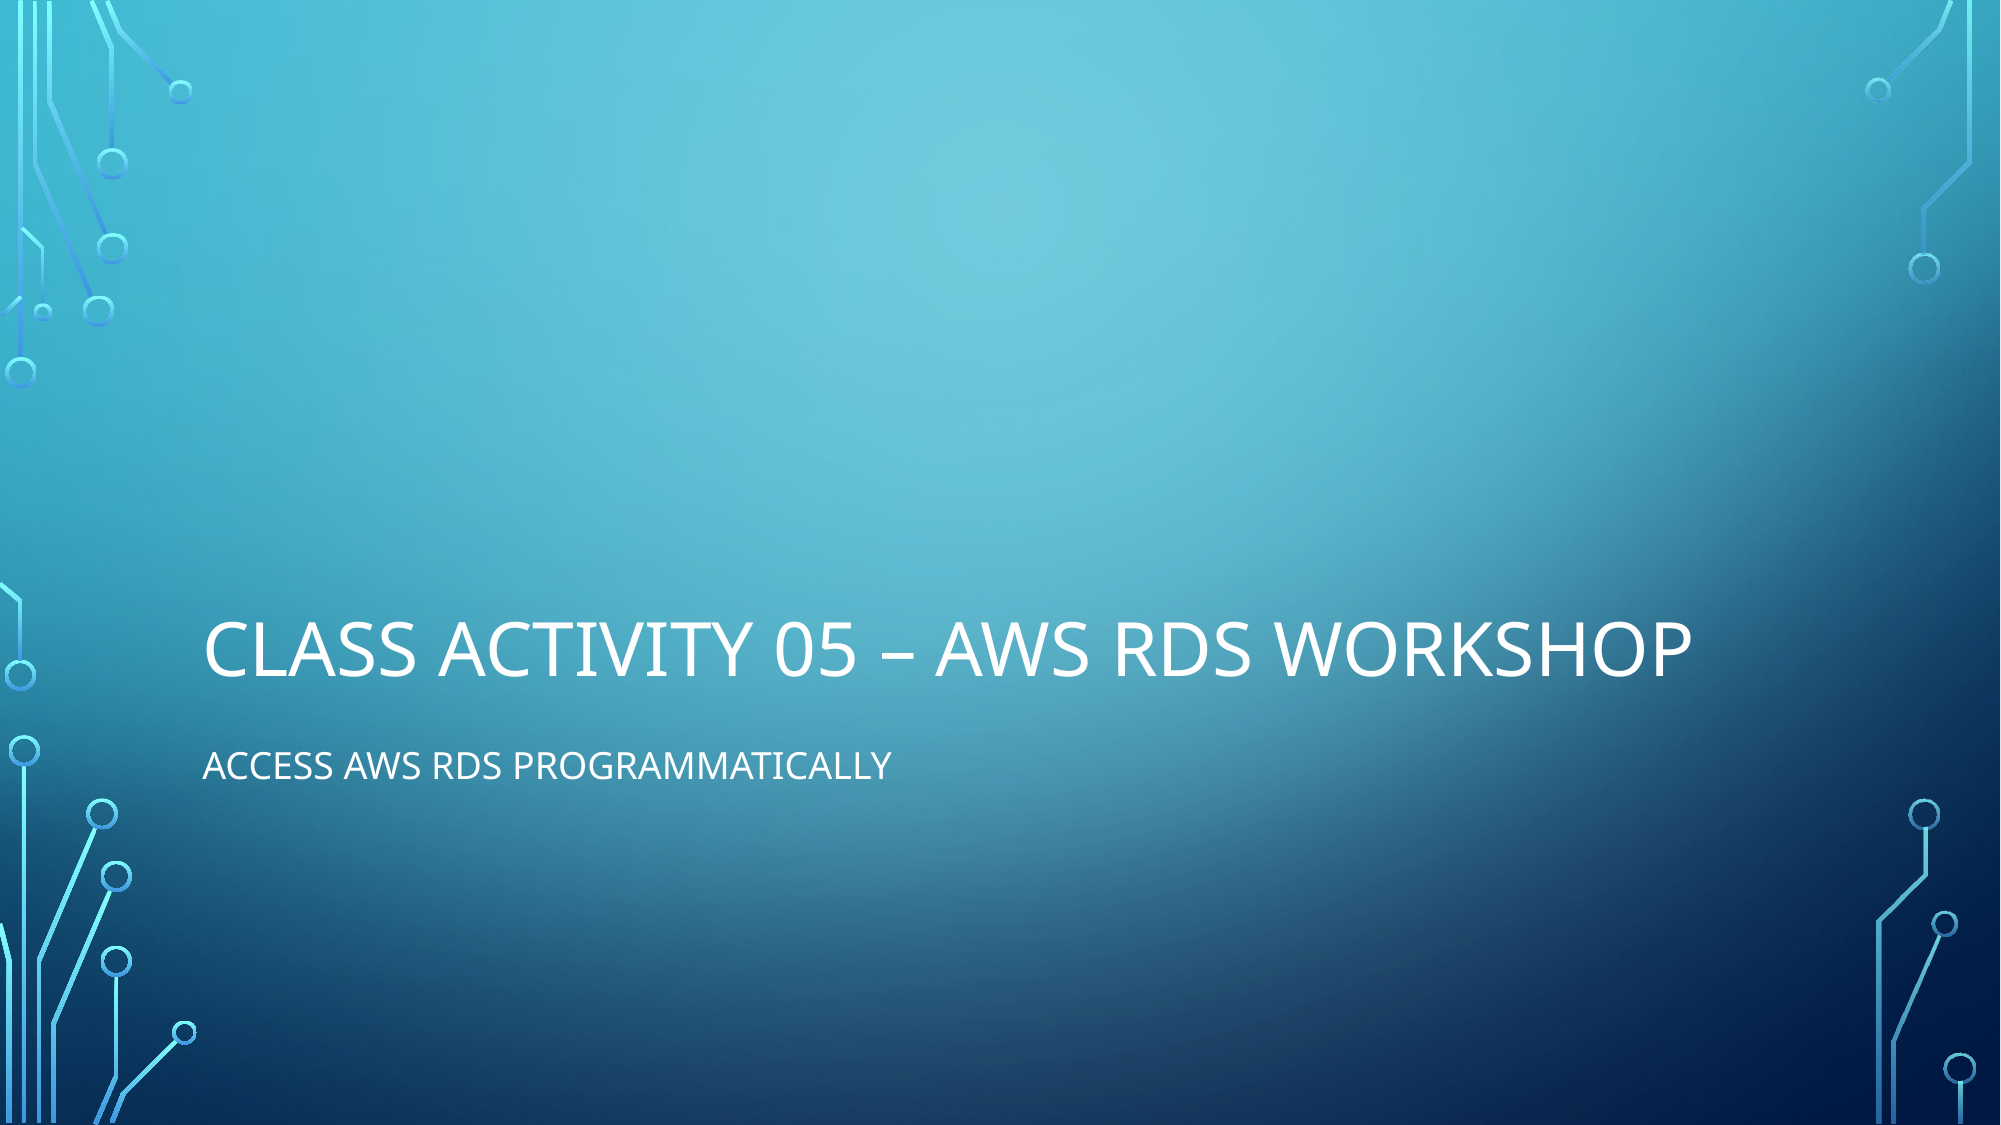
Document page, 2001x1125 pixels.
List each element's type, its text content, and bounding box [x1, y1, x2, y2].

list Access AWS RDS Programmatically [187, 725, 1813, 952]
title Class Activity 05 – AWS RDS Workshop [187, 232, 1813, 701]
